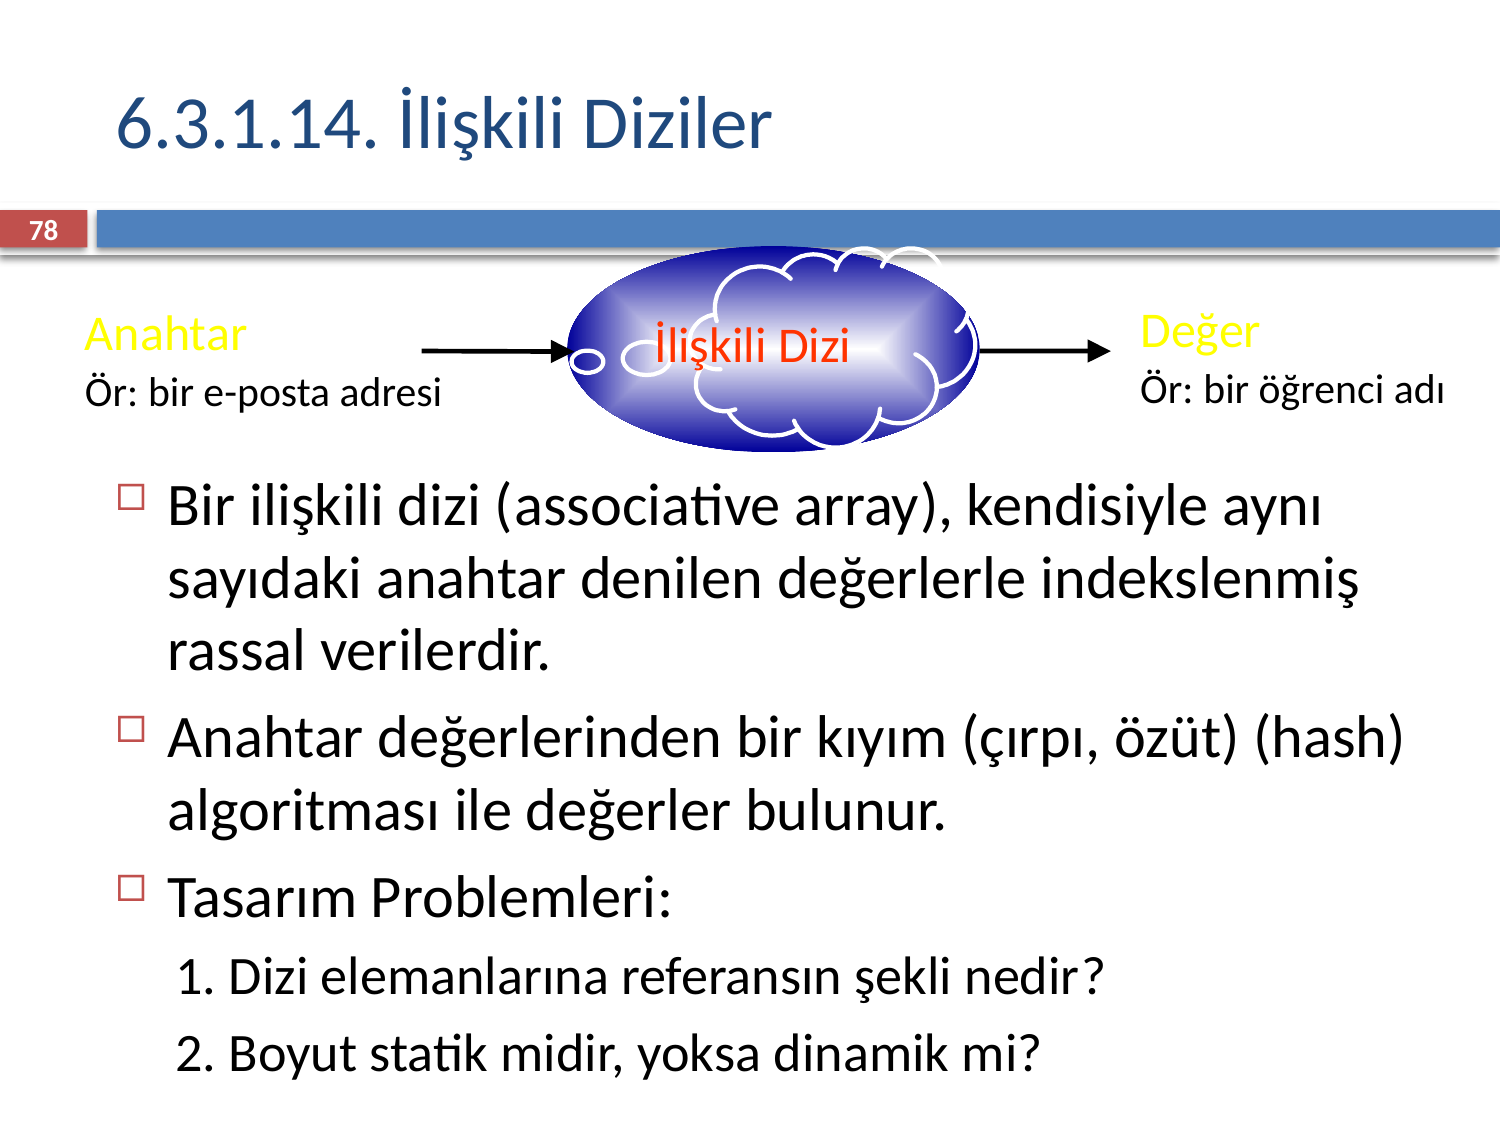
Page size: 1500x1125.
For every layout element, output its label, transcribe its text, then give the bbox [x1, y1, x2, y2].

title 6.3.1.14. İlişkili Diziler [100, 37, 1438, 200]
text_box [985, 340, 1111, 362]
list Bir ilişkili dizi (associative array), kendisiyle aynı sayıdaki anahtar denilen değerlerle indekslenmiş rassal verilerdir. Anahtar değerlerinden bir kıyım (çırpı, özüt) (hash) algoritması ile değerler bulunur. Tasarım Problemleri: 1. Dizi elemanlarına referansın şekli nedir? 2. Boyut statik midir, yoksa dinamik mi? [100, 457, 1438, 1102]
text_box Anahtar Ör: bir e-posta adresi [70, 292, 525, 422]
slide_number 78 [0, 208, 88, 249]
picture [533, 245, 980, 453]
text_box Değer Ör: bir öğrenci adı [1125, 290, 1465, 420]
